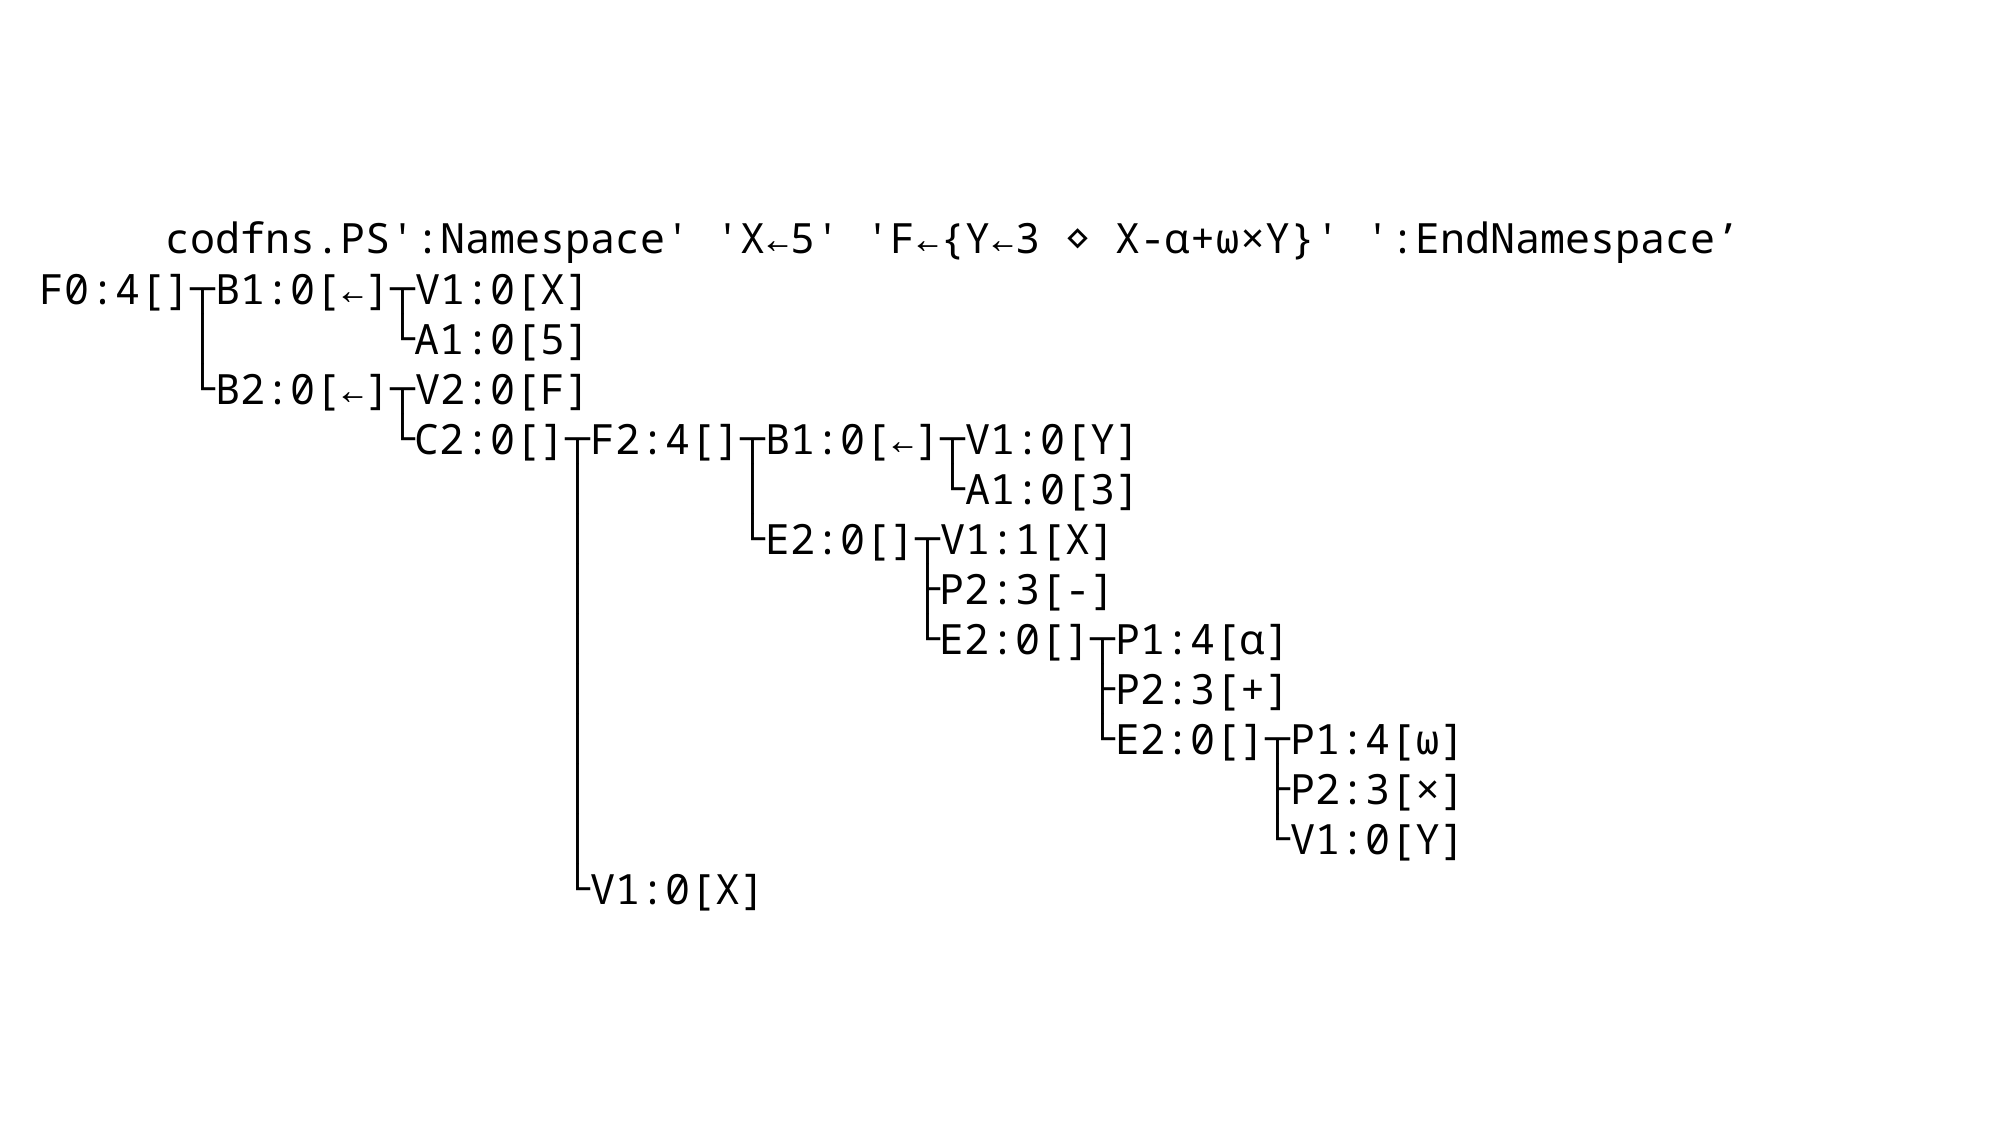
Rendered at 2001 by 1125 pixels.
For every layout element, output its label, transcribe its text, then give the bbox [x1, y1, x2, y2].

list codfns.PS':Namespace' 'X←5' 'F←{Y←3 ⋄ X-⍺+⍵×Y}' ':EndNamespace’ F0:4[]┬B1:0[←]┬V1:0[X] │ └A1:0[5] └B2:0[←]┬V2:0[F] └C2:0[]┬F2:4[]┬B1:0[←]┬V1:0[Y] │ │ └A1:0[3] │ └E2:0[]┬V1:1[X] │ ├P2:3[-] │ └E2:0[]┬P1:4[⍺] │ ├P2:3[+] │ └E2:0[]┬P1:4[⍵] │ ├P2:3[×] │ └V1:0[Y] └V1:0[X] [0, 0, 2000, 1125]
